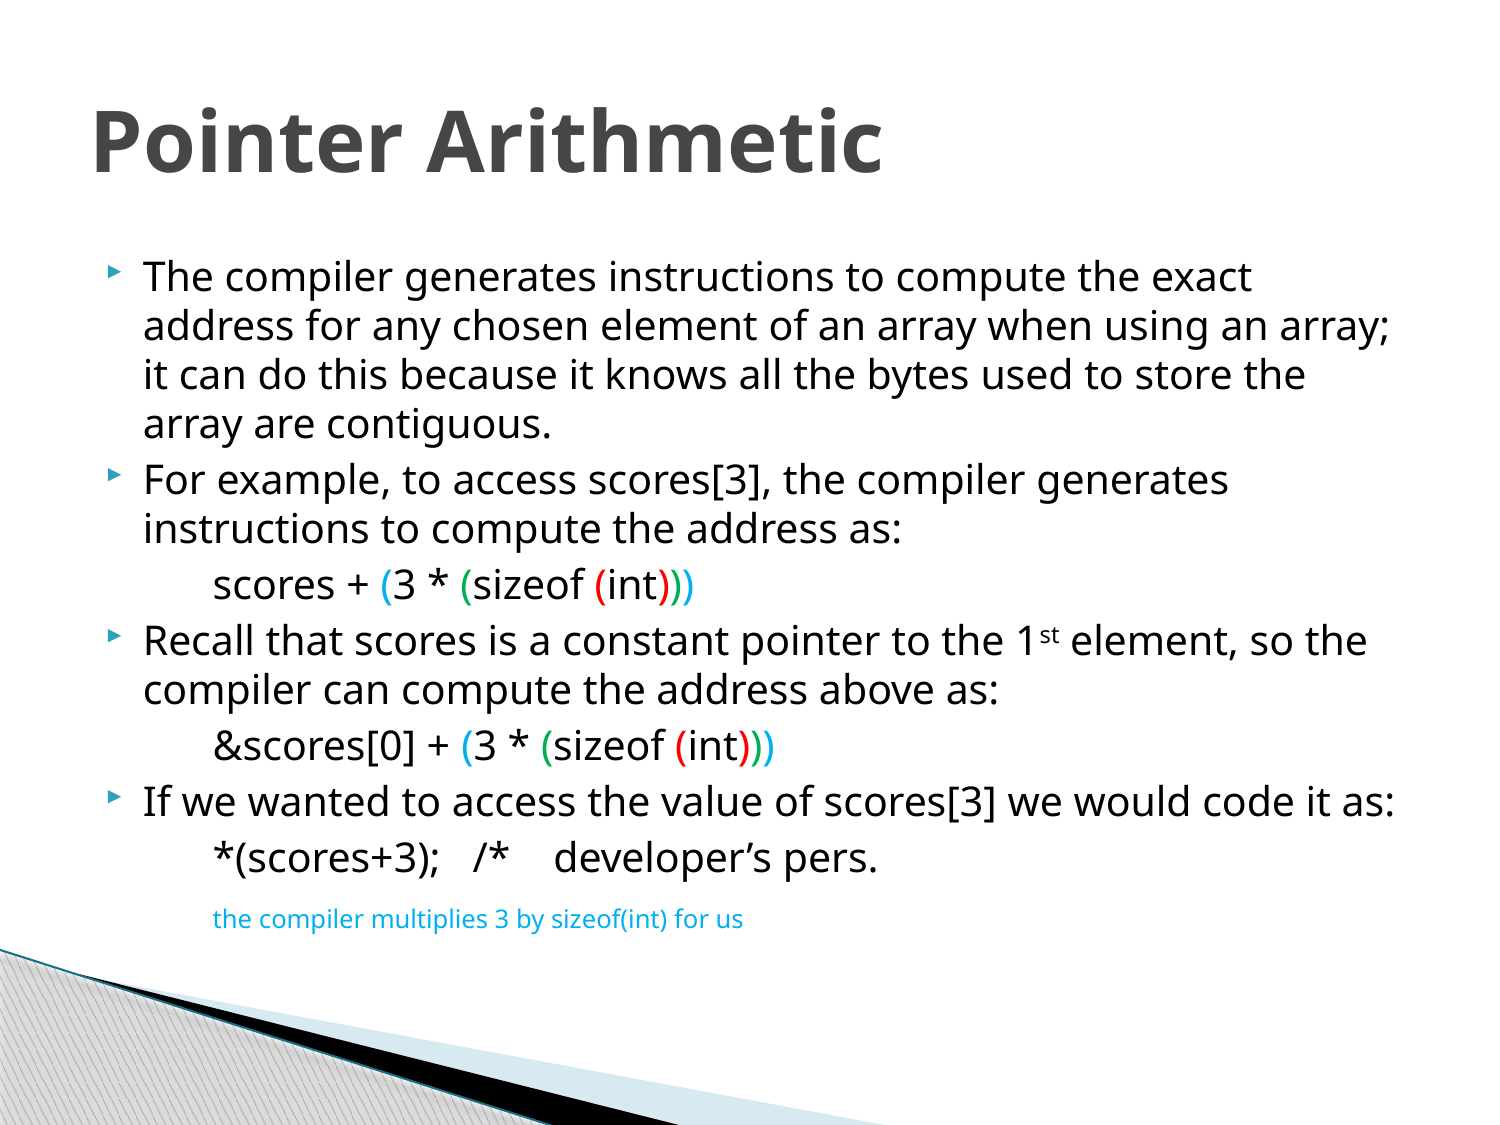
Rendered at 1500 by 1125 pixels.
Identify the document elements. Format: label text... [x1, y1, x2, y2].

title Pointer Arithmetic [75, 45, 1425, 233]
list The compiler generates instructions to compute the exact address for any chosen element of an array when using an array; it can do this because it knows all the bytes used to store the array are contiguous. For example, to access scores[3], the compiler generates instructions to compute the address as: scores + (3 * (sizeof (int))) Recall that scores is a constant pointer to the 1st element, so the compiler can compute the address above as: &scores[0] + (3 * (sizeof (int))) If we wanted to access the value of scores[3] we would code it as: *(scores+3); /* developer’s pers. the compiler multiplies 3 by sizeof(int) for us [75, 243, 1425, 986]
